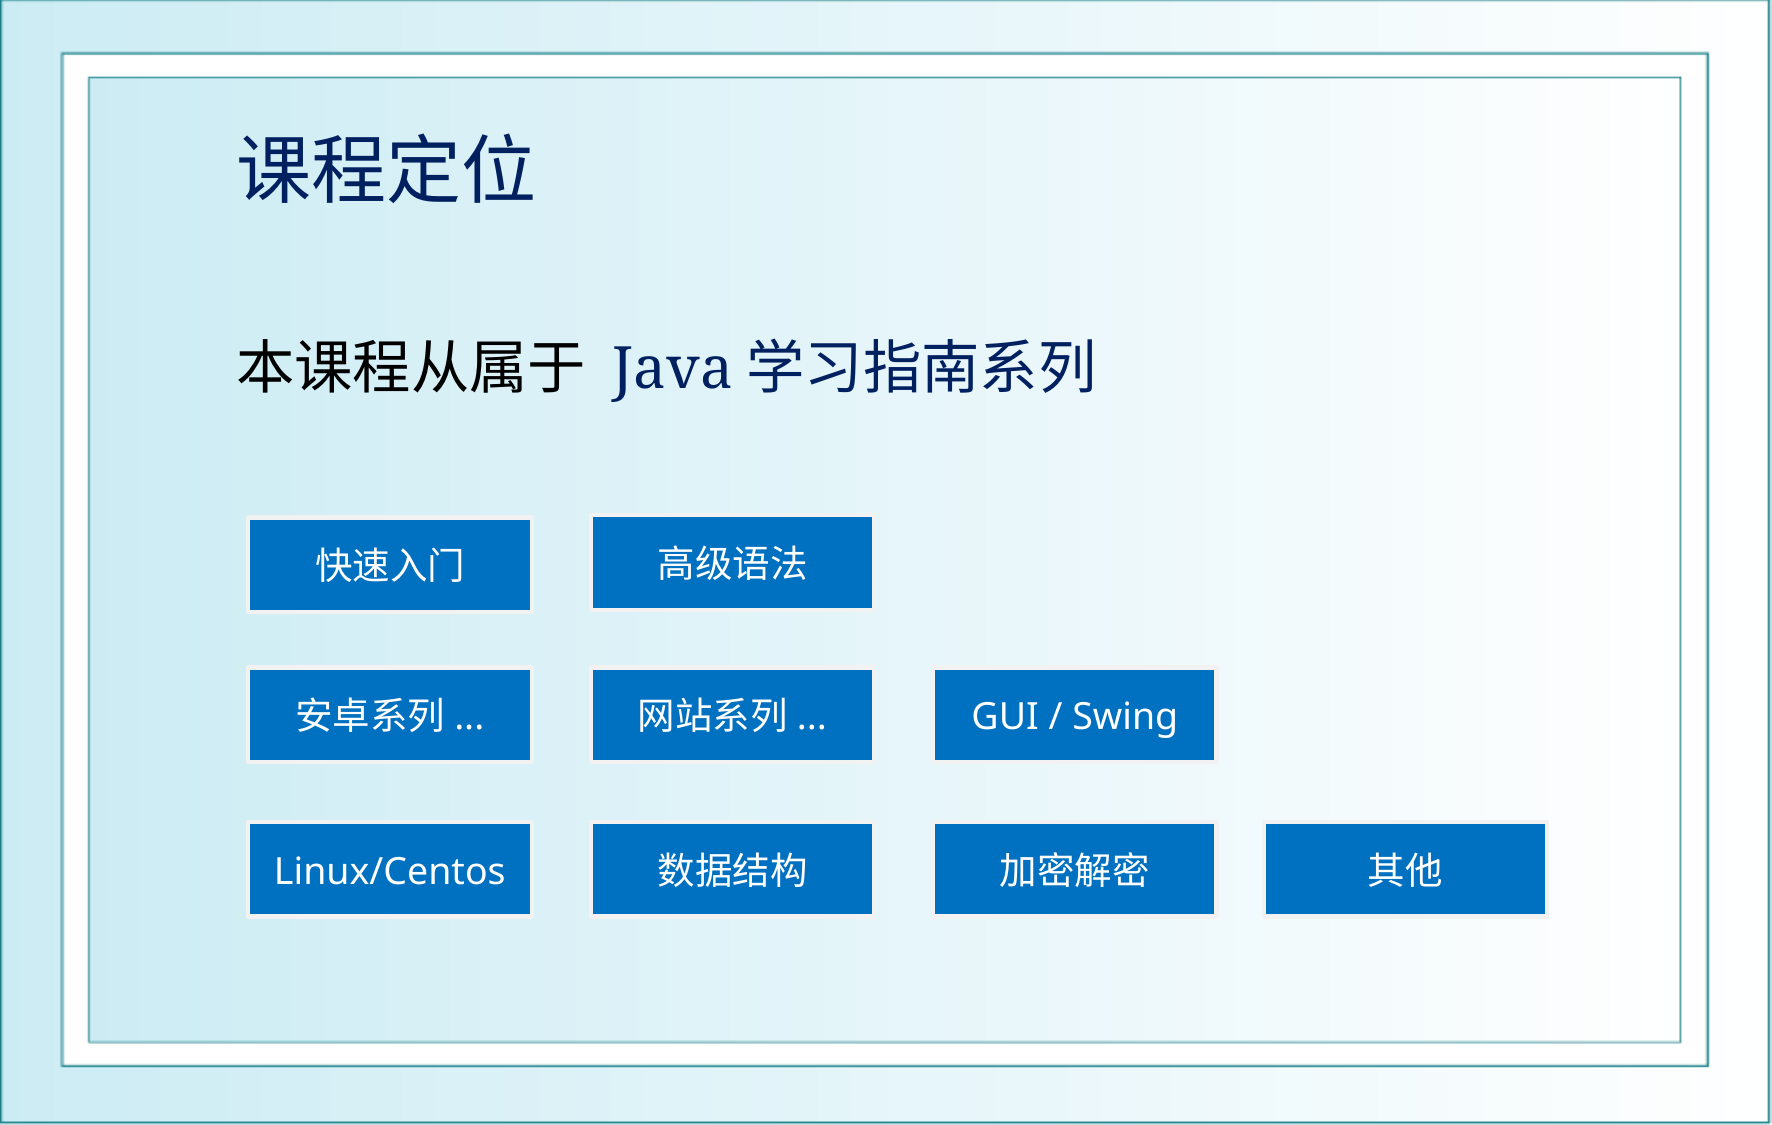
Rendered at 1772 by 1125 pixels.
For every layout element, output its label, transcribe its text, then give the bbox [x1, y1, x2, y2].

text_box 安卓系列... [246, 665, 534, 764]
text_box 其他 [1262, 820, 1549, 919]
text_box 网站系列... [589, 665, 876, 764]
text_box GUI / Swing [931, 665, 1219, 764]
text_box 快速入门 [246, 515, 534, 614]
text_box 加密解密 [931, 820, 1219, 919]
text_box 高级语法 [589, 513, 876, 612]
text_box 数据结构 [589, 820, 876, 919]
picture [0, 0, 1772, 1125]
title 课程定位 [221, 87, 1566, 220]
text_box Linux/Centos [246, 820, 534, 919]
list 本课程从属于 Java学习指南系列 [221, 287, 1566, 1006]
